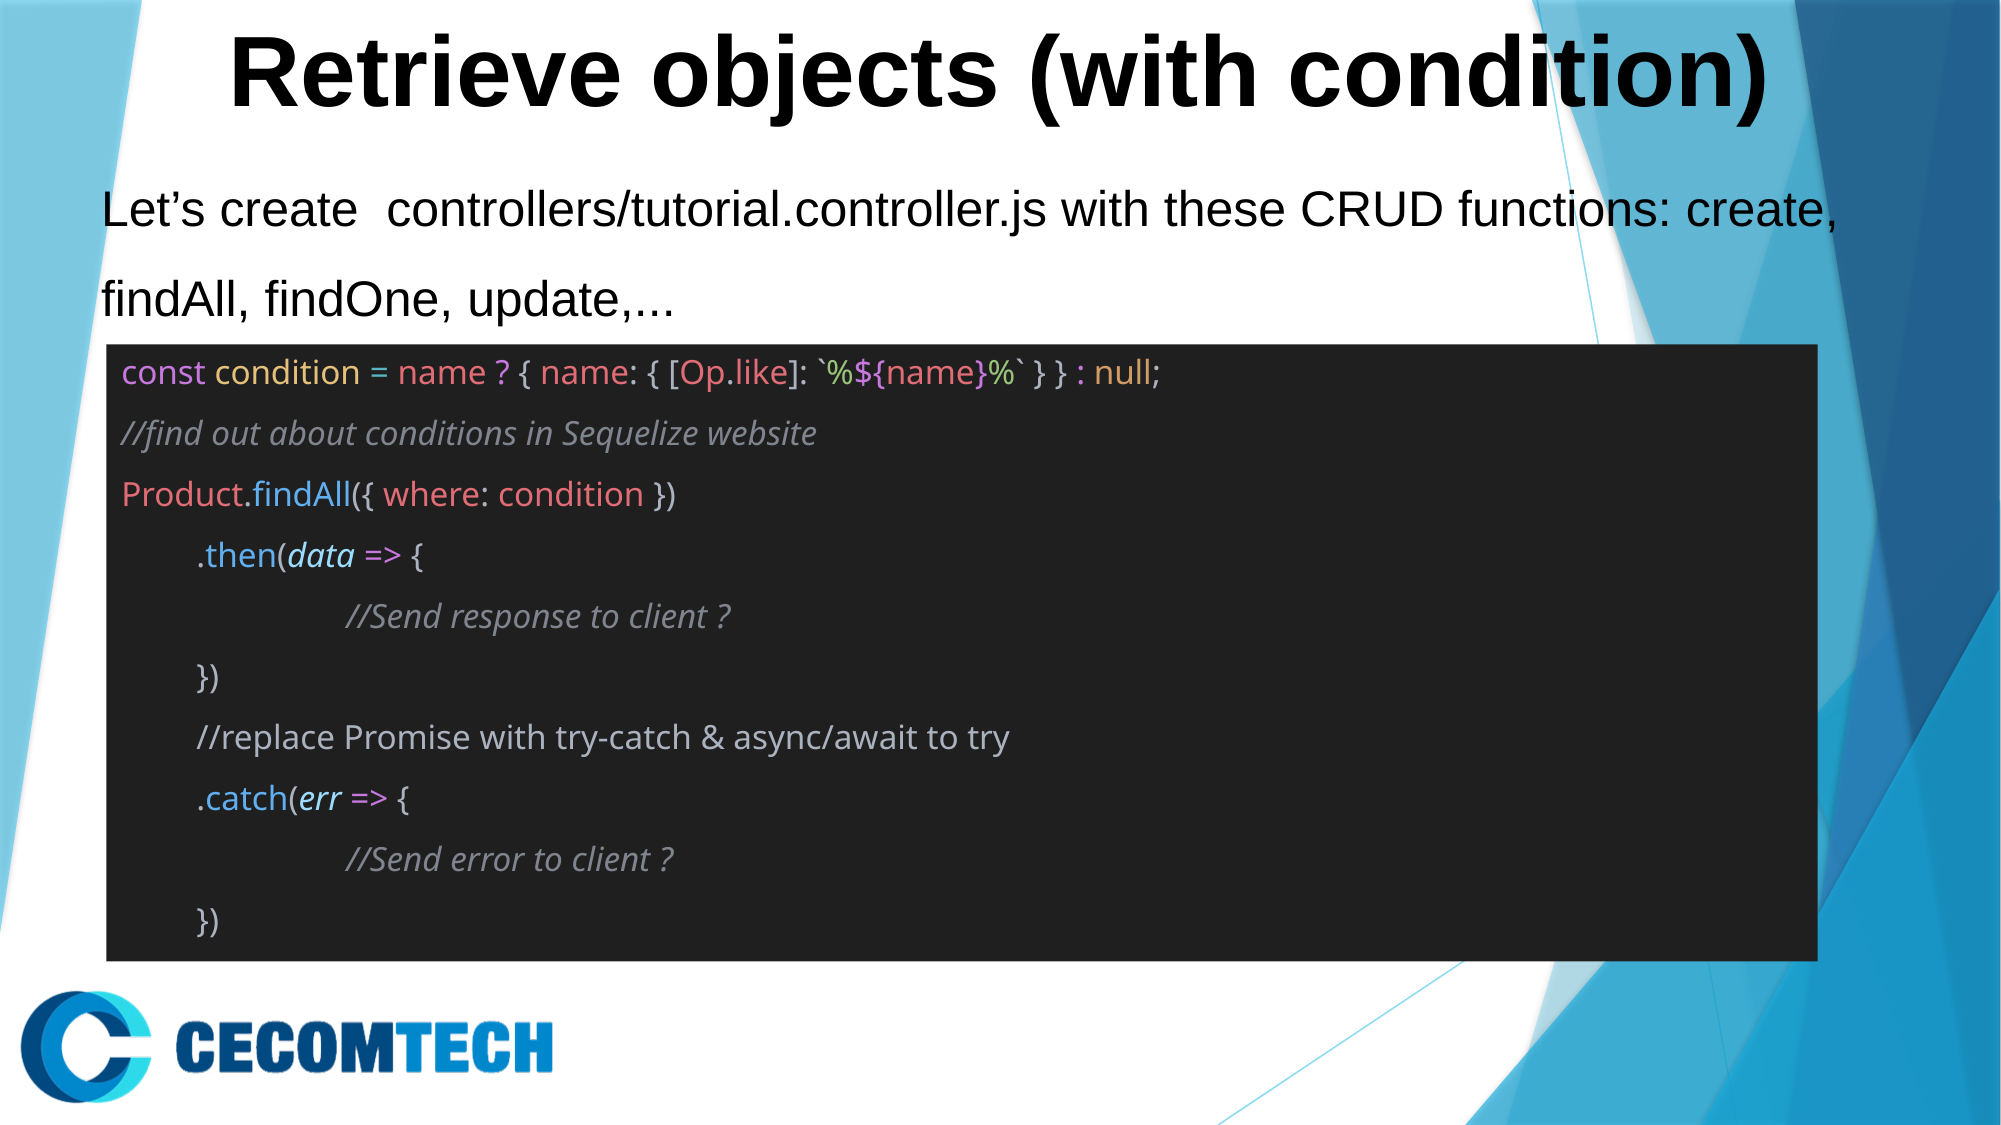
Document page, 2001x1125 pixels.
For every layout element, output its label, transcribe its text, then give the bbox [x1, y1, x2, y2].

text_box const condition = name ? { name: { [Op.like]: `%${name}%` } } : null; //find out about conditions in Sequelize website Product.findAll({ where: condition }) .then(data => { //Send response to client ? }) //replace Promise with try-catch & async/await to try .catch(err => { //Send error to client ? }) [106, 344, 1818, 962]
text_box Retrieve objects (with condition) [0, 0, 2000, 134]
picture [0, 979, 578, 1115]
subtitle Let’s create controllers/tutorial.controller.js with these CRUD functions: create, findAll, findOne, update,... [86, 139, 1914, 274]
